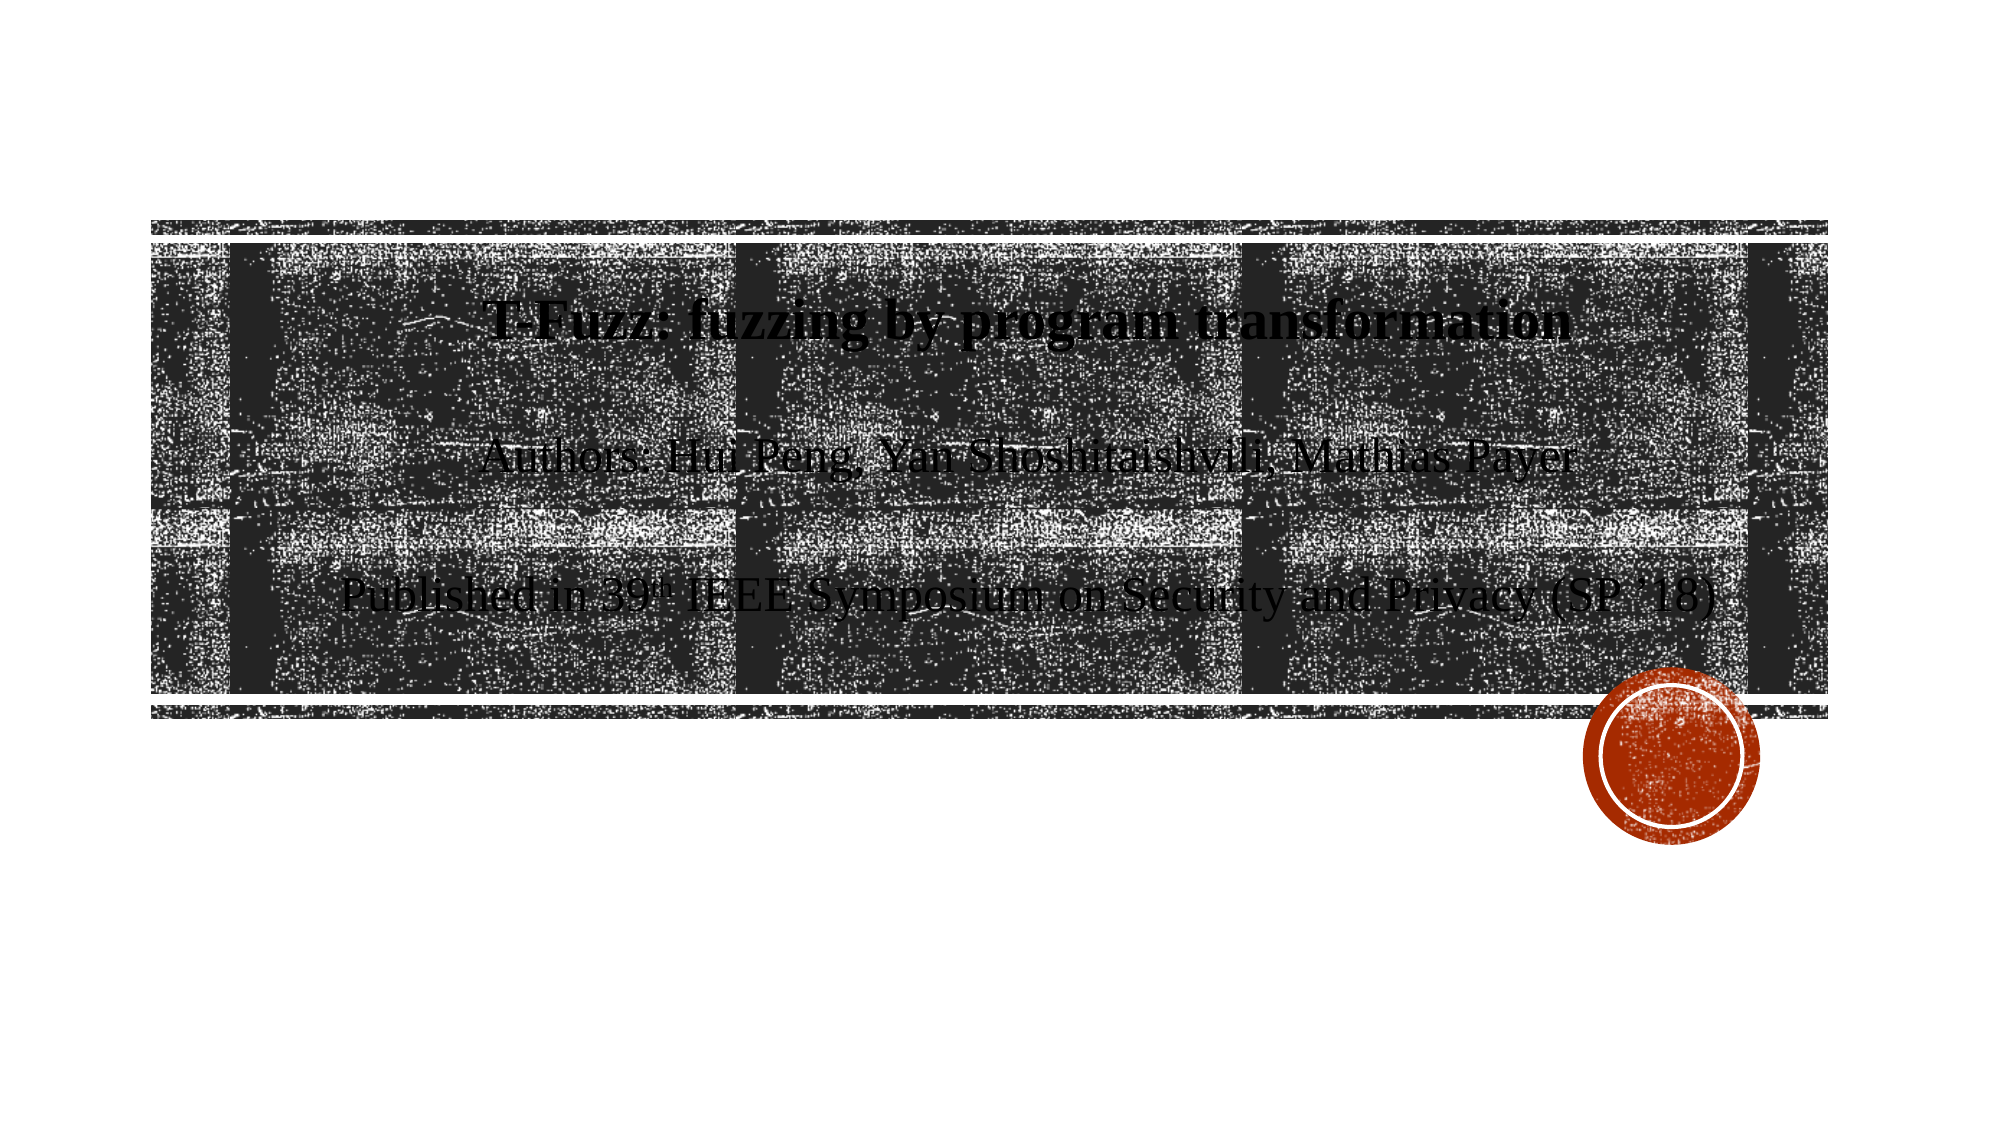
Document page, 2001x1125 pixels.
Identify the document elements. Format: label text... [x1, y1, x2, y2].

text_box Authors: Hui Peng, Yan Shoshitaishvili, Mathias Payer [366, 415, 1690, 491]
text_box T-Fuzz: fuzzing by program transformation [366, 273, 1690, 359]
subtitle Published in 39th IEEE Symposium on Security and Privacy (SP ’18) [316, 561, 1740, 667]
